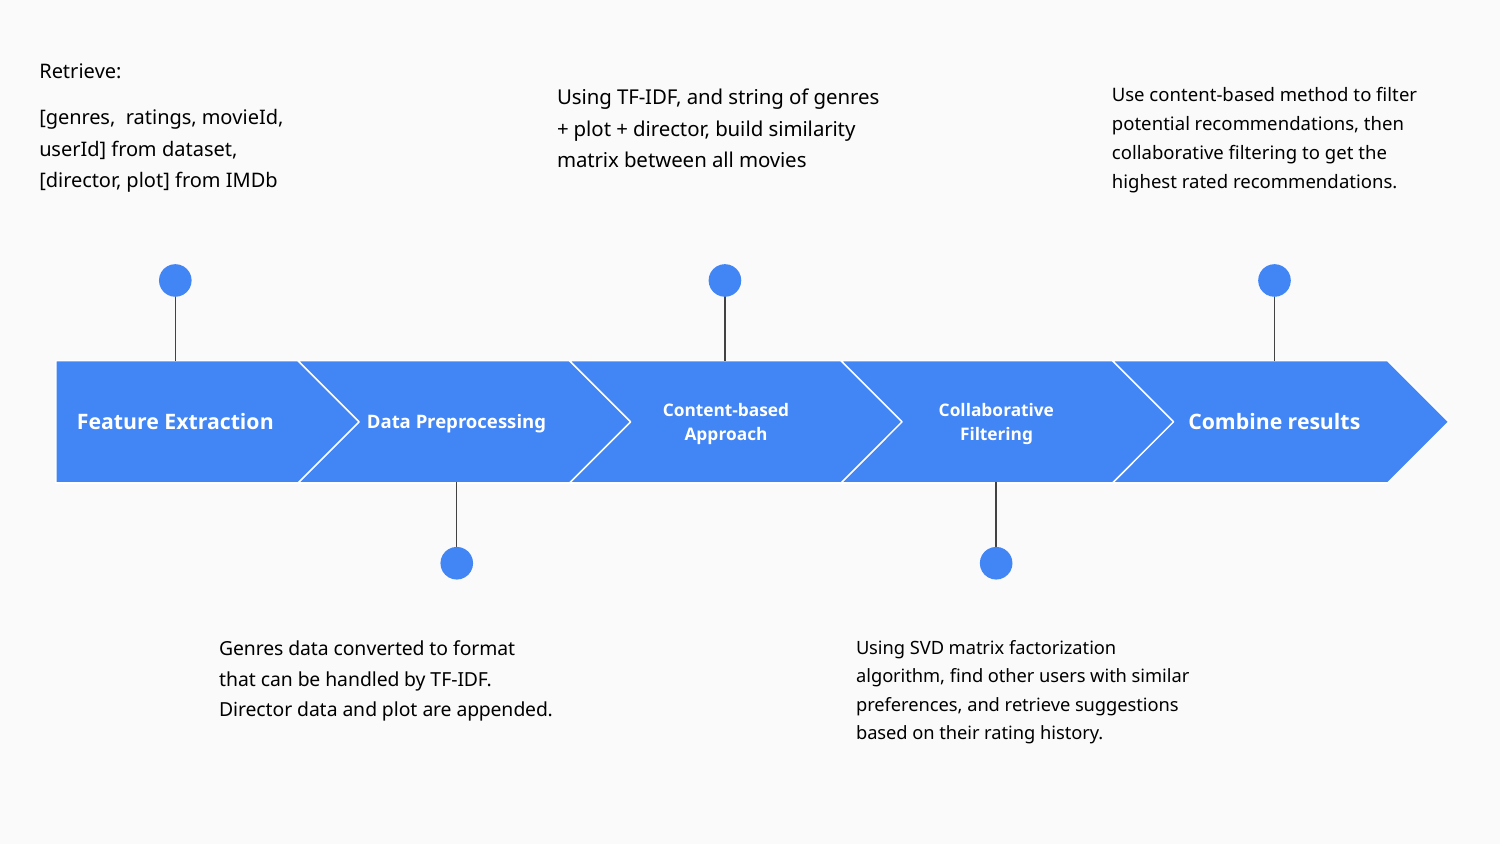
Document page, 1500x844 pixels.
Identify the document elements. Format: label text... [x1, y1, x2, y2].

text_box [297, 360, 618, 484]
list Using SVD matrix factorization algorithm, find other users with similar preferences, and retrieve suggestions based on their rating history. [841, 616, 1209, 766]
text_box [840, 360, 1166, 484]
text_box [1257, 263, 1292, 362]
list Data Preprocessing [348, 383, 565, 461]
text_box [708, 263, 742, 362]
list Retrieve: [genres, ratings, movieId, userId] from dataset, [director, plot] from IMDb [24, 37, 314, 212]
list Using TF-IDF, and string of genres + plot + director, build similarity matrix between all movies [542, 63, 910, 212]
list Genres data converted to format that can be handled by TF-IDF. Director data and plot are appended. [204, 616, 572, 766]
list Combine results [1166, 383, 1383, 461]
text_box [1112, 360, 1449, 484]
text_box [979, 481, 1013, 580]
list Use content-based method to filter potential recommendations, then collaborative filtering to get the highest rated recommendations. [1096, 63, 1465, 212]
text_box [440, 481, 474, 580]
list Content-based Approach [618, 383, 834, 461]
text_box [158, 263, 192, 362]
list Feature Extraction [55, 383, 295, 461]
list Collaborative Filtering [888, 383, 1105, 461]
text_box [55, 360, 348, 484]
text_box [569, 360, 888, 484]
